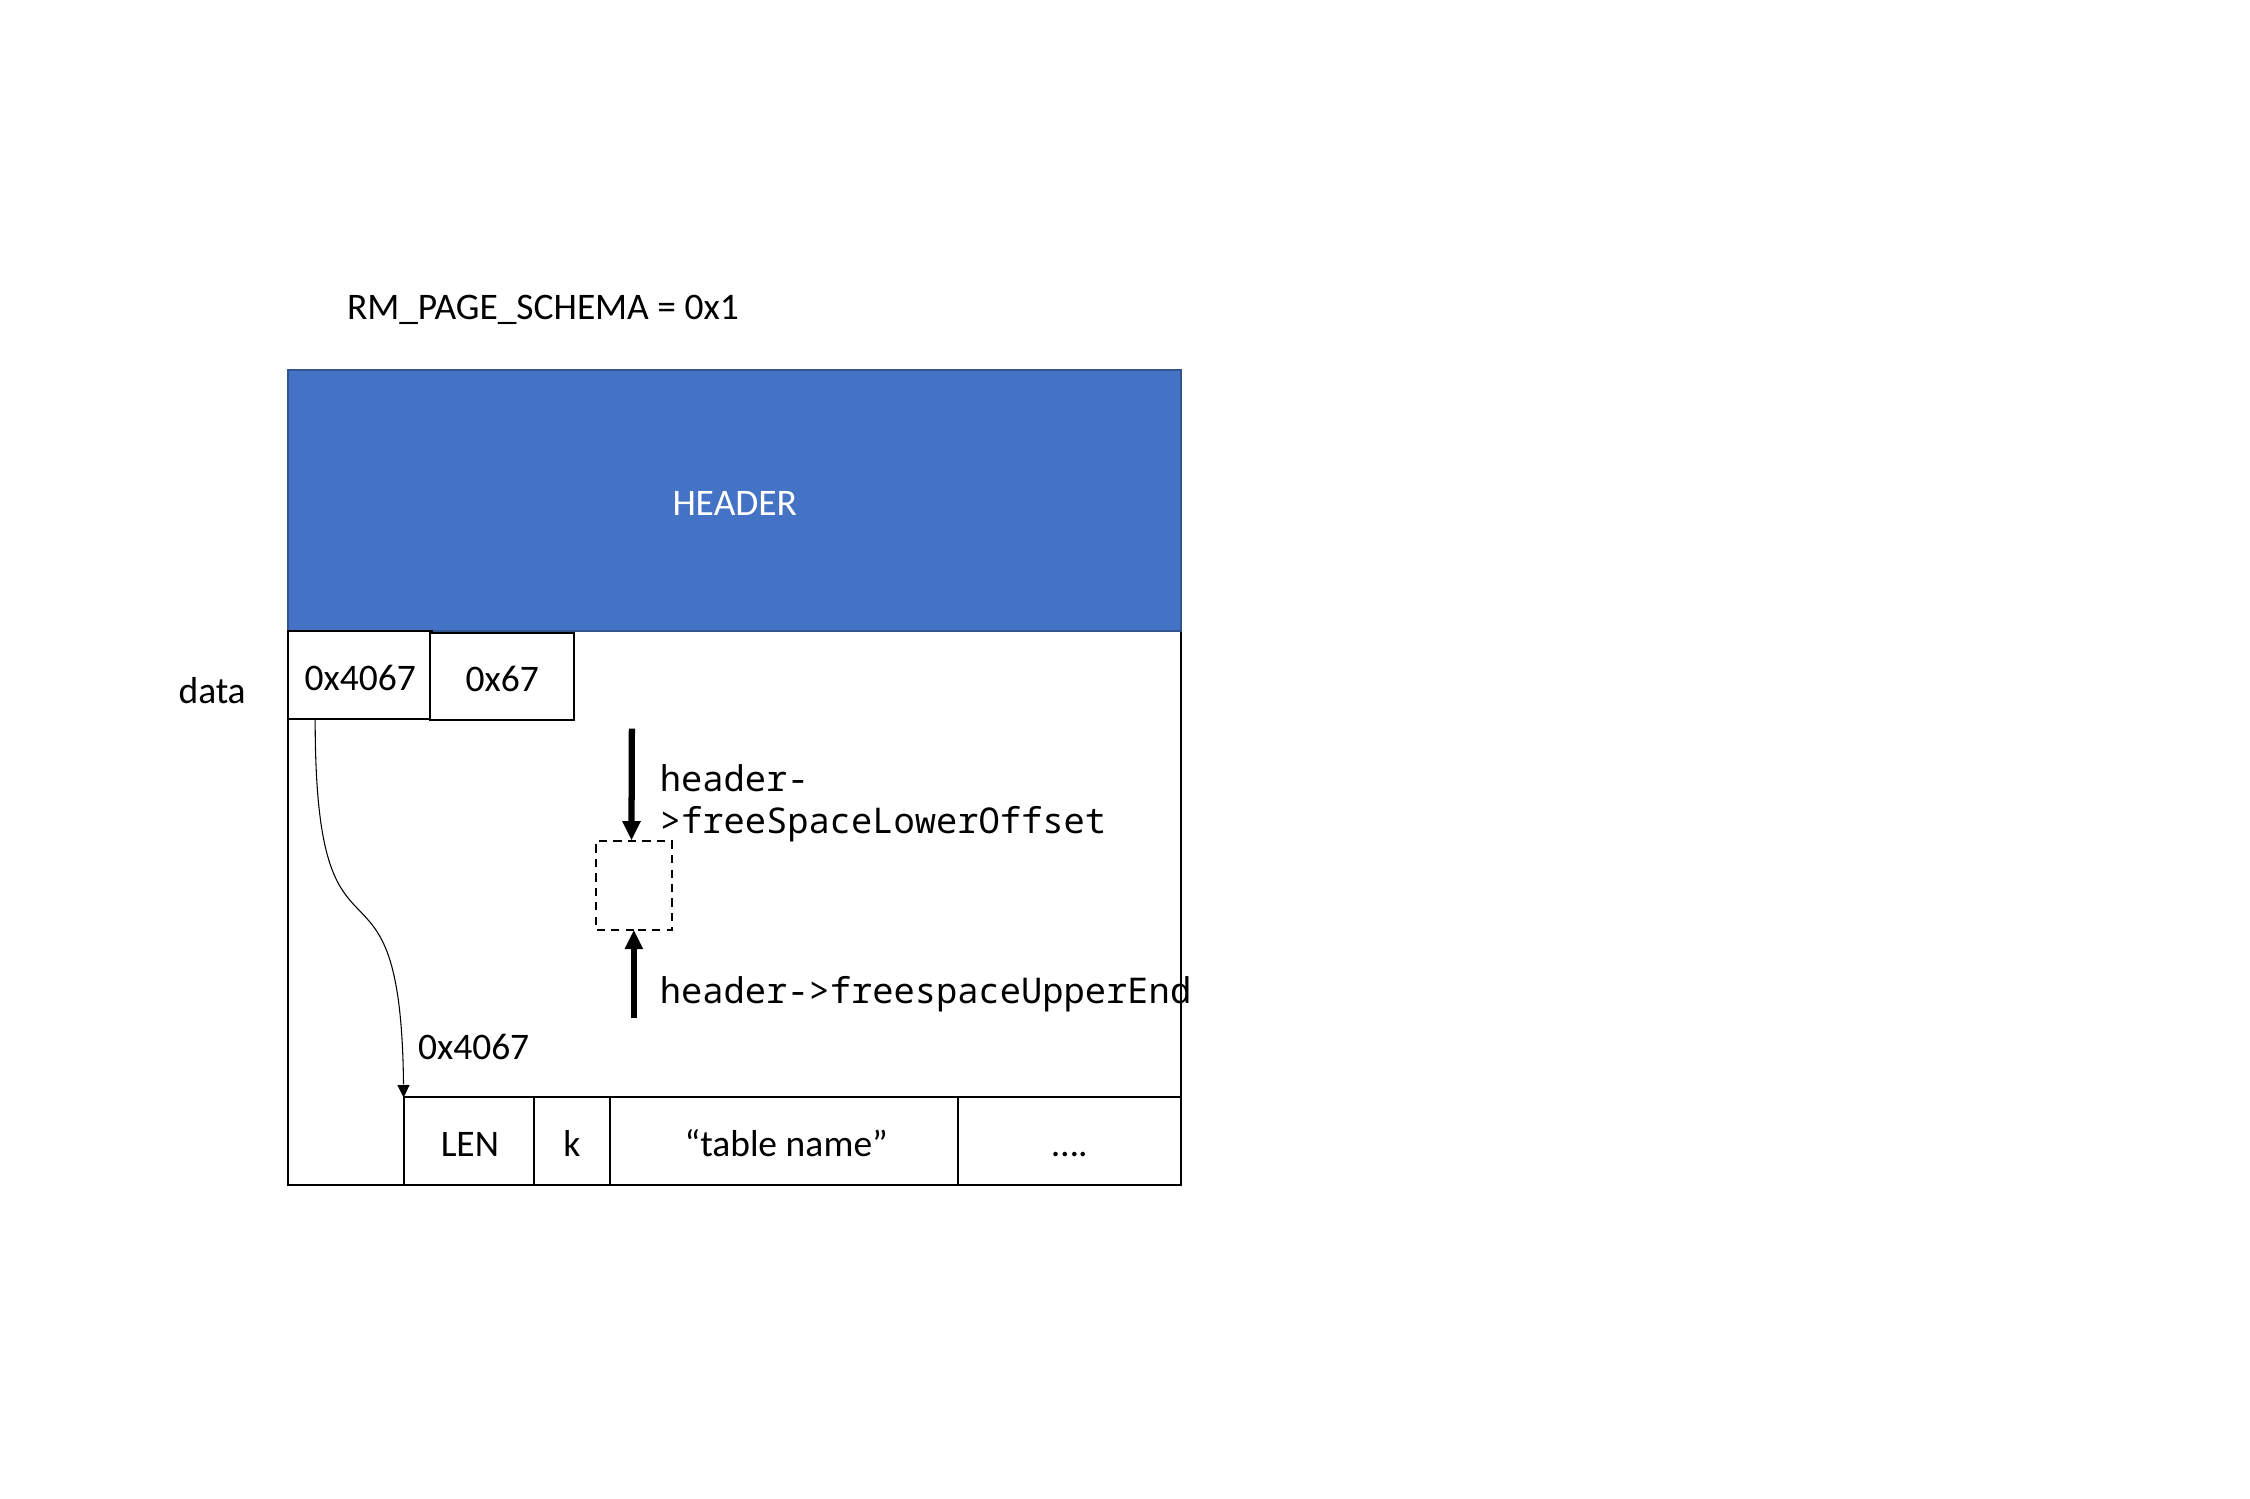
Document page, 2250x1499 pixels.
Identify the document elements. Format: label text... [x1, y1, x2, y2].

text_box …. [957, 1096, 1182, 1186]
text_box [287, 954, 403, 1186]
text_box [170, 864, 548, 954]
text_box “table name” [609, 1096, 957, 1186]
text_box [316, 632, 1182, 1096]
text_box RM_PAGE_SCHEMA = 0x1 [332, 274, 755, 335]
text_box 0x4067 [287, 630, 433, 720]
text_box k [533, 1096, 609, 1186]
text_box header->freeSpaceLowerOffset [645, 748, 1253, 849]
text_box header->freespaceUpperEnd [645, 960, 1253, 1018]
text_box LEN [403, 1096, 533, 1186]
text_box HEADER [287, 369, 1182, 632]
text_box 0x4067 [403, 1014, 545, 1075]
text_box [595, 840, 673, 931]
text_box [287, 720, 329, 864]
text_box 0x67 [429, 632, 575, 721]
text_box data [163, 658, 261, 718]
